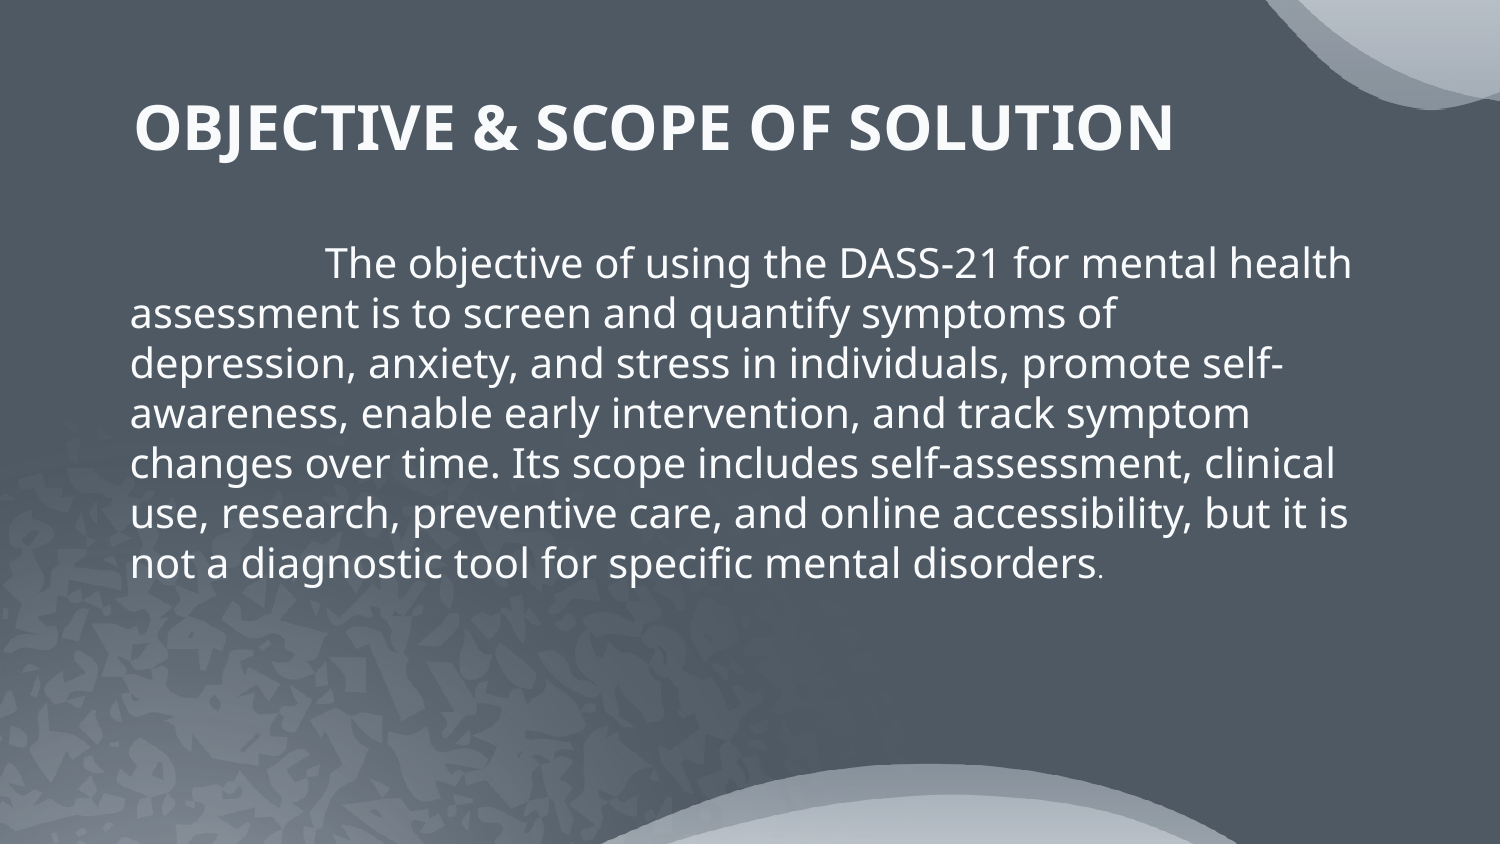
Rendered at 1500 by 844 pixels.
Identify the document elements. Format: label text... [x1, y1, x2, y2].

picture [1238, 0, 1500, 120]
list The objective of using the DASS-21 for mental health assessment is to screen and quantify symptoms of depression, anxiety, and stress in individuals, promote self-awareness, enable early intervention, and track symptom changes over time. Its scope includes self-assessment, clinical use, research, preventive care, and online accessibility, but it is not a diagnostic tool for specific mental disorders. [39, 221, 1371, 453]
picture [0, 419, 1368, 844]
title OBJECTIVE & SCOPE OF SOLUTION [118, 72, 1382, 167]
